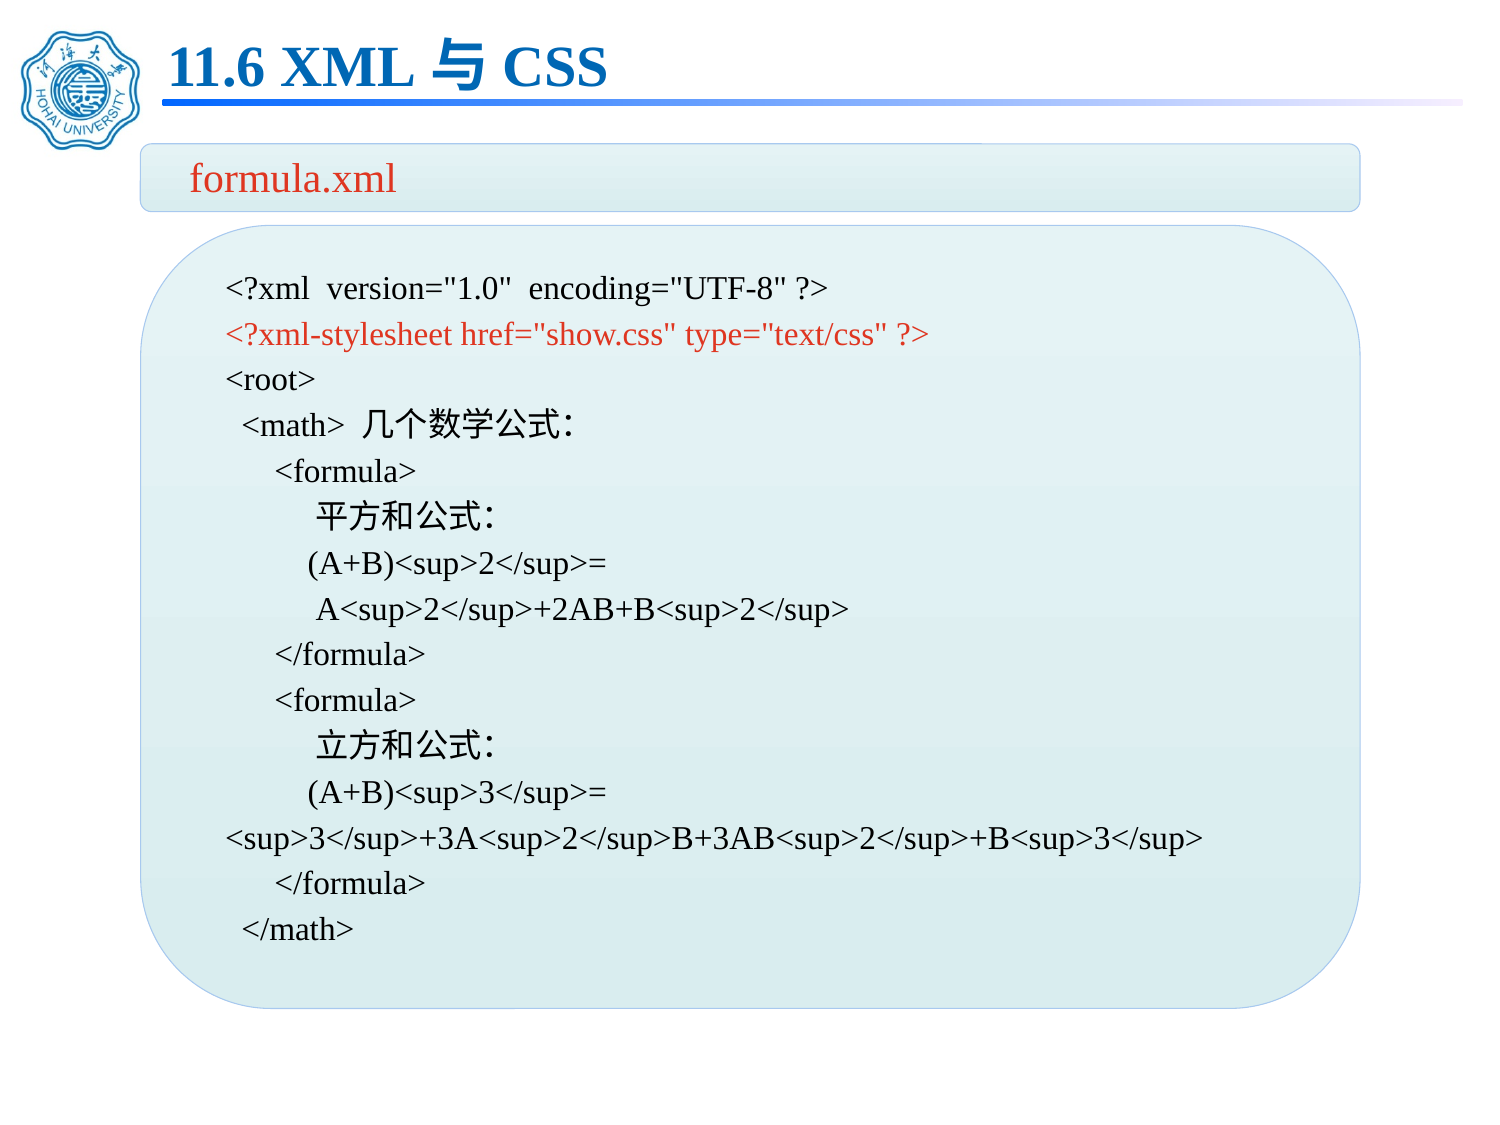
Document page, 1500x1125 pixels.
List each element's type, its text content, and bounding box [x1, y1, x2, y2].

text_box [162, 99, 1463, 106]
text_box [140, 143, 1362, 1009]
picture [0, 3, 159, 173]
text_box 11.6 XML与CSS [159, 20, 916, 105]
